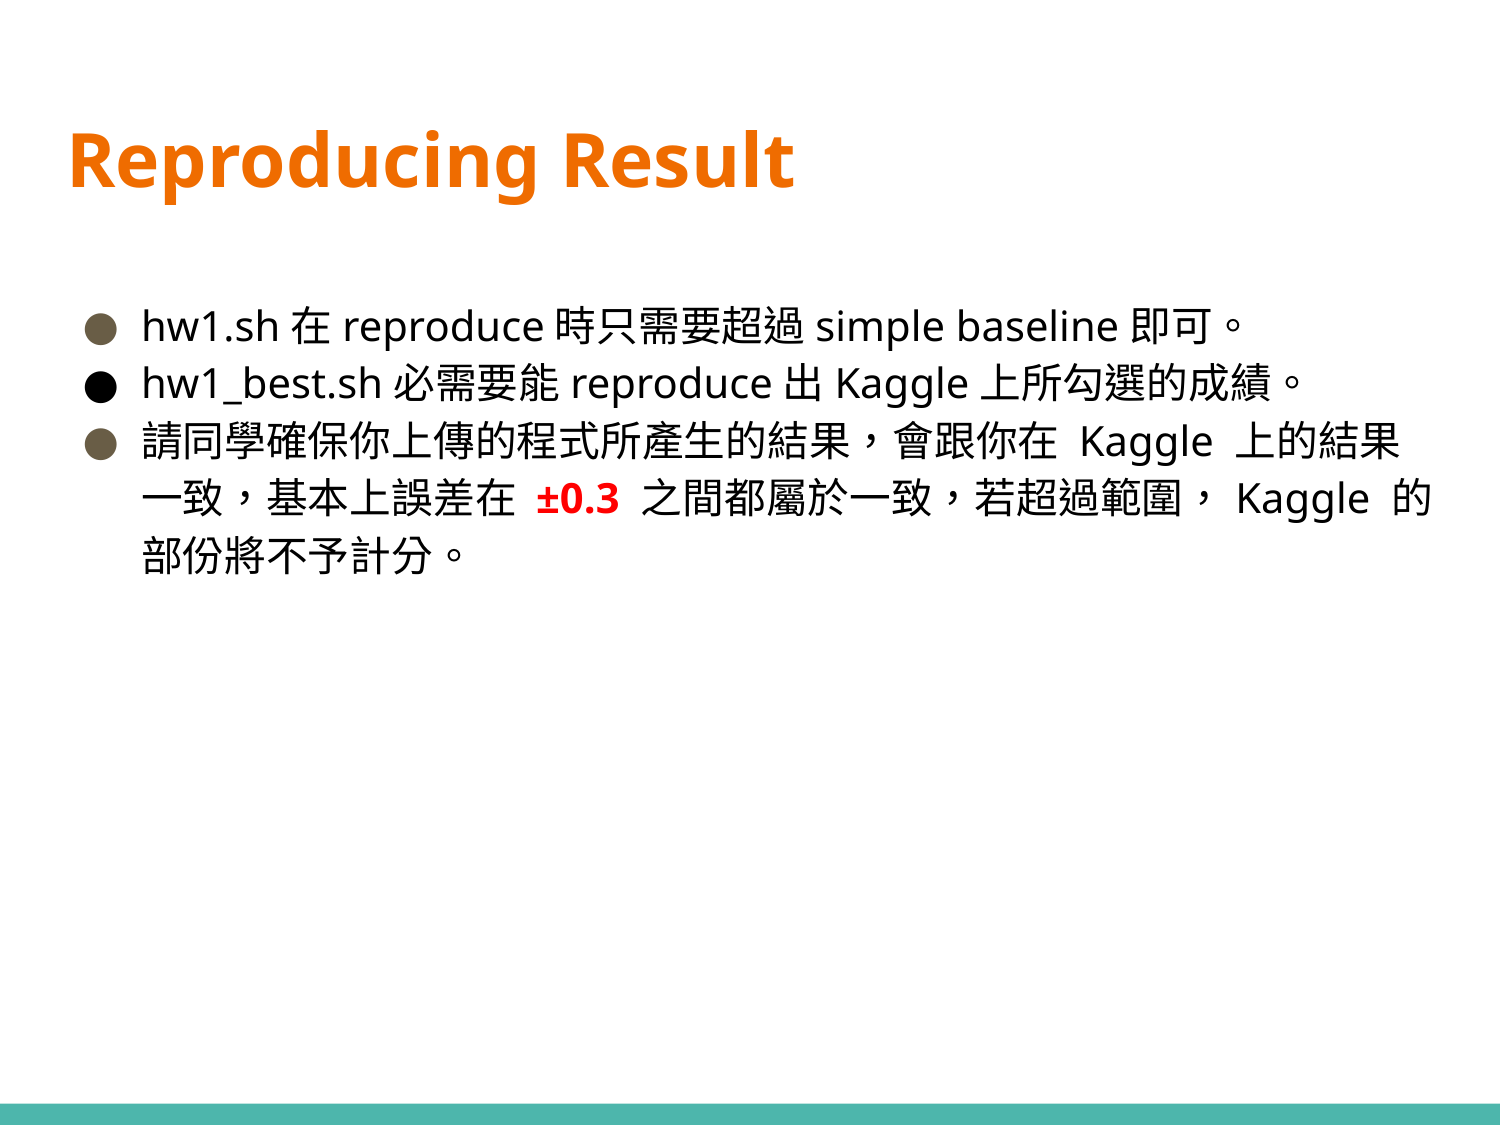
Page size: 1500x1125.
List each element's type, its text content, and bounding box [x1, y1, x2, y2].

list hw1.sh在reproduce時只需要超過simple baseline即可。 hw1_best.sh必需要能reproduce出Kaggle上所勾選的成績。 請同學確保你上傳的程式所產生的結果，會跟你在 Kaggle 上的結果一致，基本上誤差在 ±0.3 之間都屬於一致，若超過範圍，Kaggle 的部份將不予計分。 [51, 276, 1449, 1000]
title Reproducing Result [51, 97, 1449, 252]
